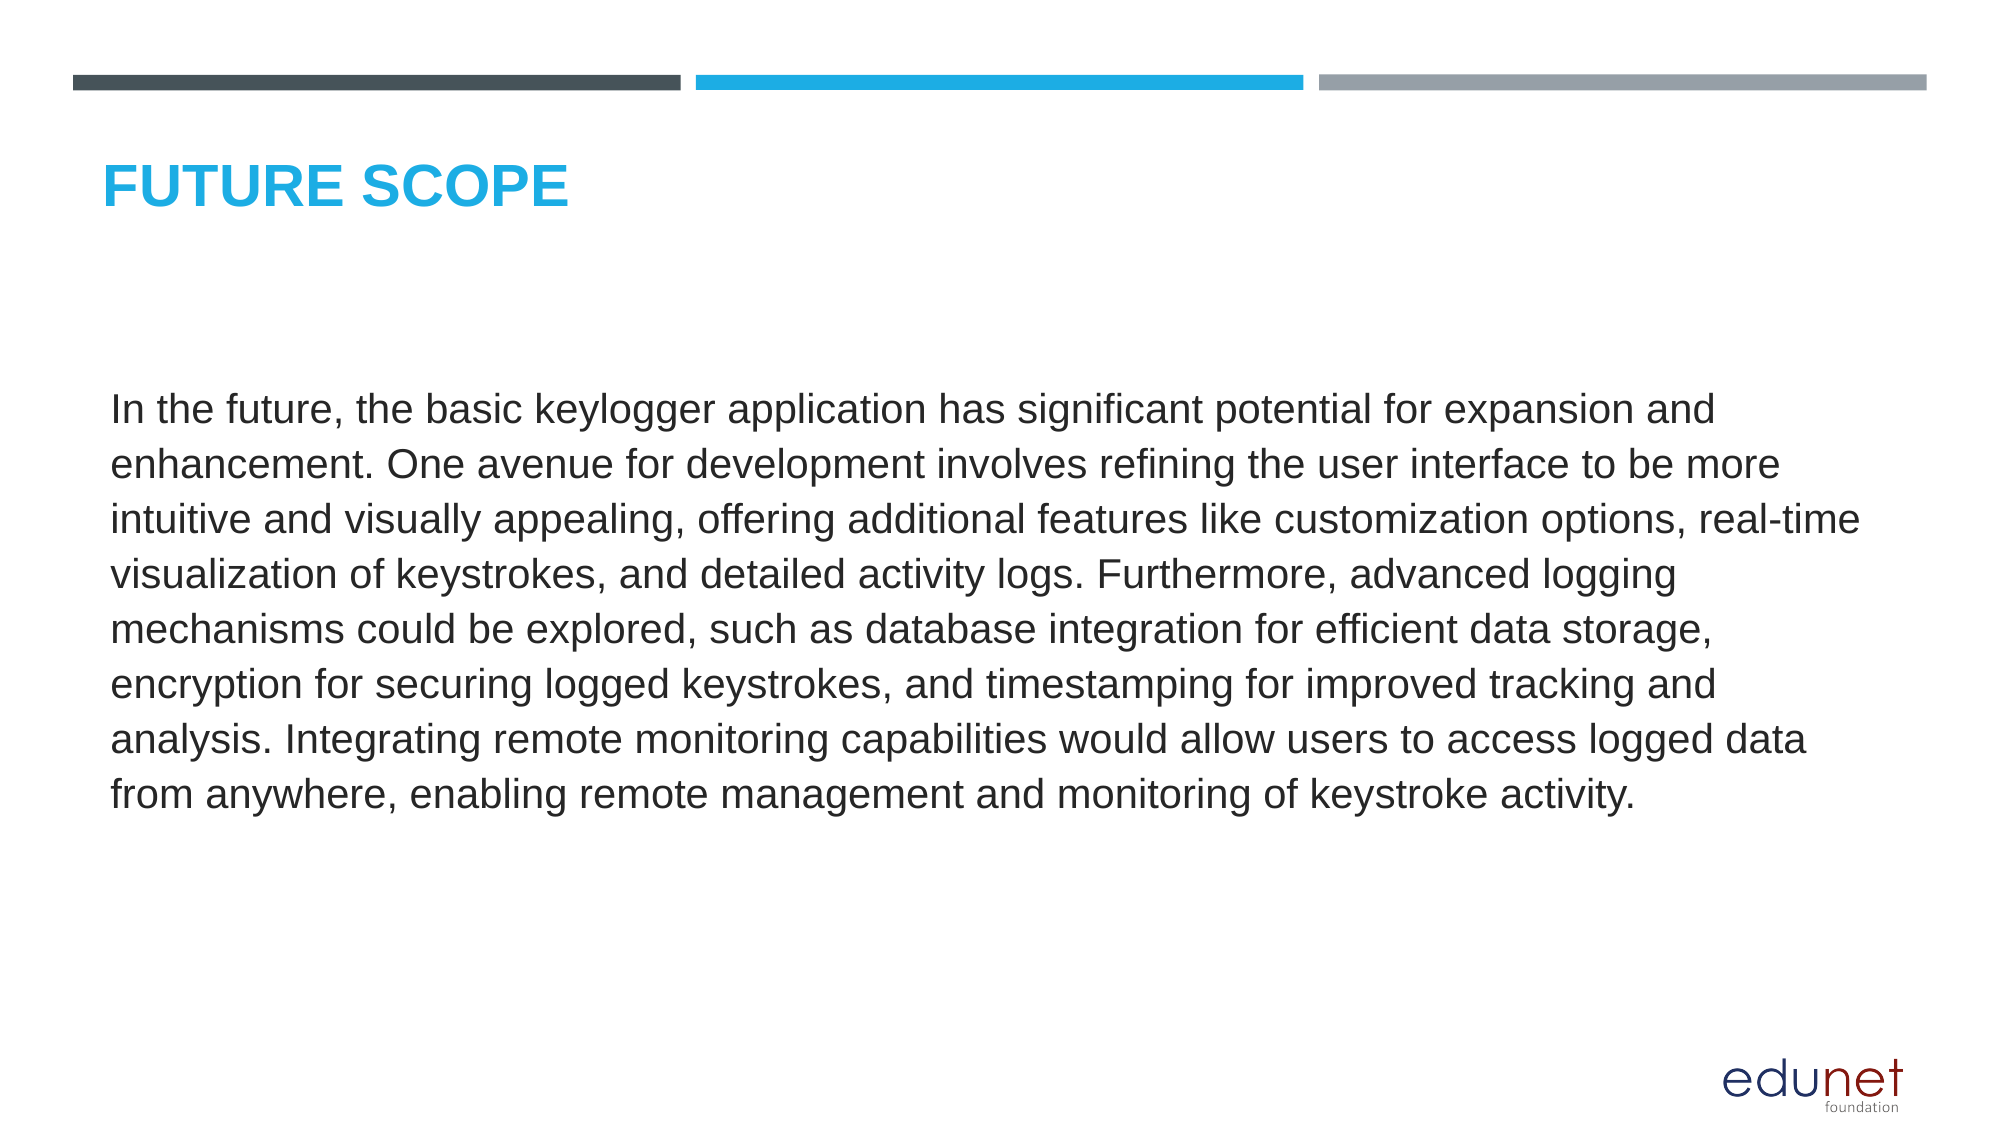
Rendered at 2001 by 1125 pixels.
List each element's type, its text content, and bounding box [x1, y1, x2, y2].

picture [1719, 1056, 1905, 1116]
text_box FUTURE SCOPE [87, 138, 1898, 226]
list In the future, the basic keylogger application has significant potential for expansion and enhancement. One avenue for development involves refining the user interface to be more intuitive and visually appealing, offering additional features like customization options, real-time visualization of keystrokes, and detailed activity logs. Furthermore, advanced logging mechanisms could be explored, such as database integration for efficient data storage, encryption for securing logged keystrokes, and timestamping for improved tracking and analysis. Integrating remote monitoring capabilities would allow users to access logged data from anywhere, enabling remote management and monitoring of keystroke activity. [95, 213, 1905, 981]
